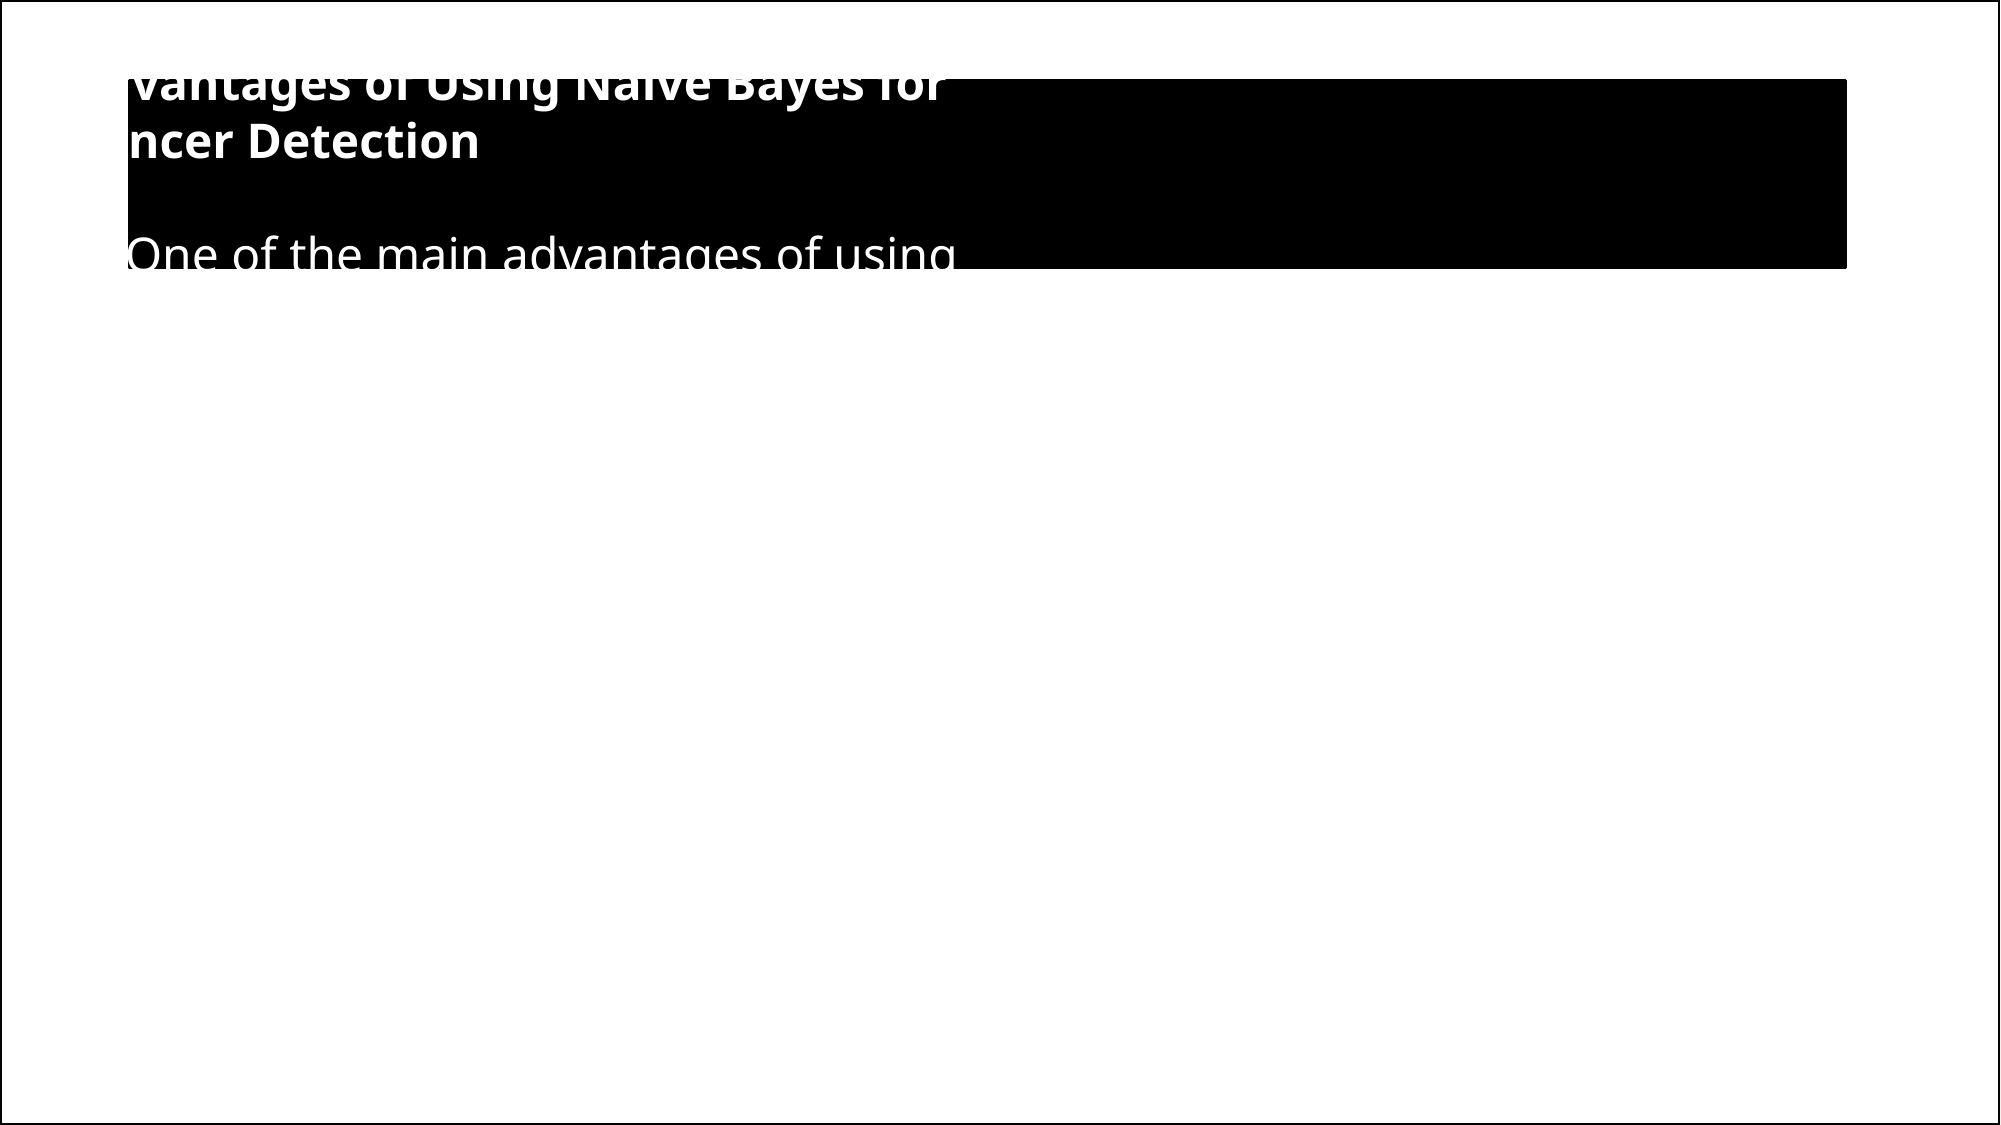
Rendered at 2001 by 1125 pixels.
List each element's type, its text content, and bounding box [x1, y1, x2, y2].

text_box Advantages of Using Naive Bayes for Cancer Detection One of the main advantages of using Naive Bayes for cancer detection is its simplicity. Naive Bayes is easy to understand and implement, making it an ideal choice for healthcare professionals who may not have a background in machine learning. Another advantage of using Naive Bayes is its ability to handle large datasets. Cancer detection requires analyzing a large amount of data, and Naive Bayes can process this data quickly and accurately. Additionally, Naive Bayes can handle missing data, which is common in medical datasets. [53, 45, 1028, 1125]
text_box [1028, 80, 1846, 267]
text_box [0, 0, 2000, 1125]
